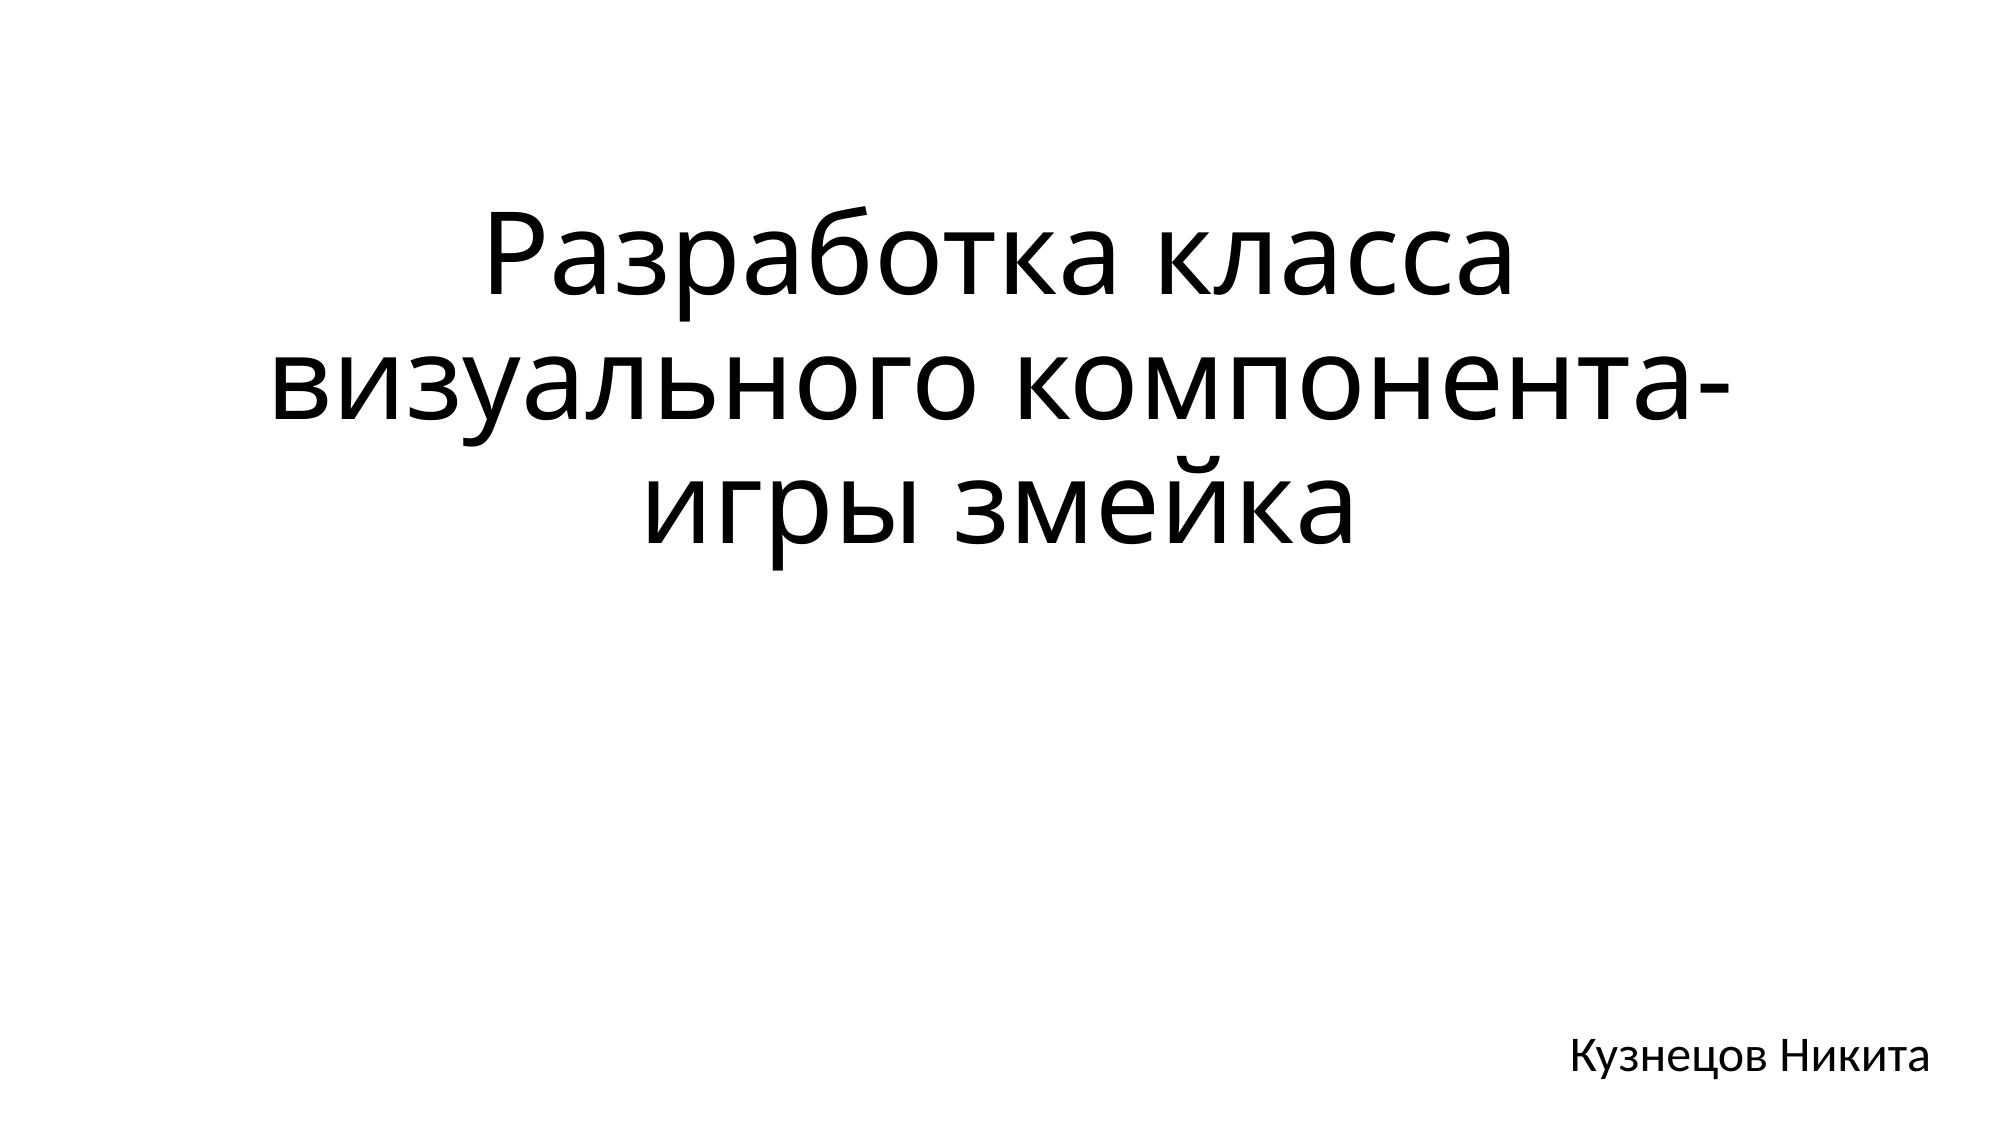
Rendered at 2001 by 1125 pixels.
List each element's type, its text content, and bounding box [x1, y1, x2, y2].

title Разработка класса визуального компонента-игры змейка [249, 184, 1750, 576]
subtitle Кузнецов Никита [500, 1020, 1947, 1125]
